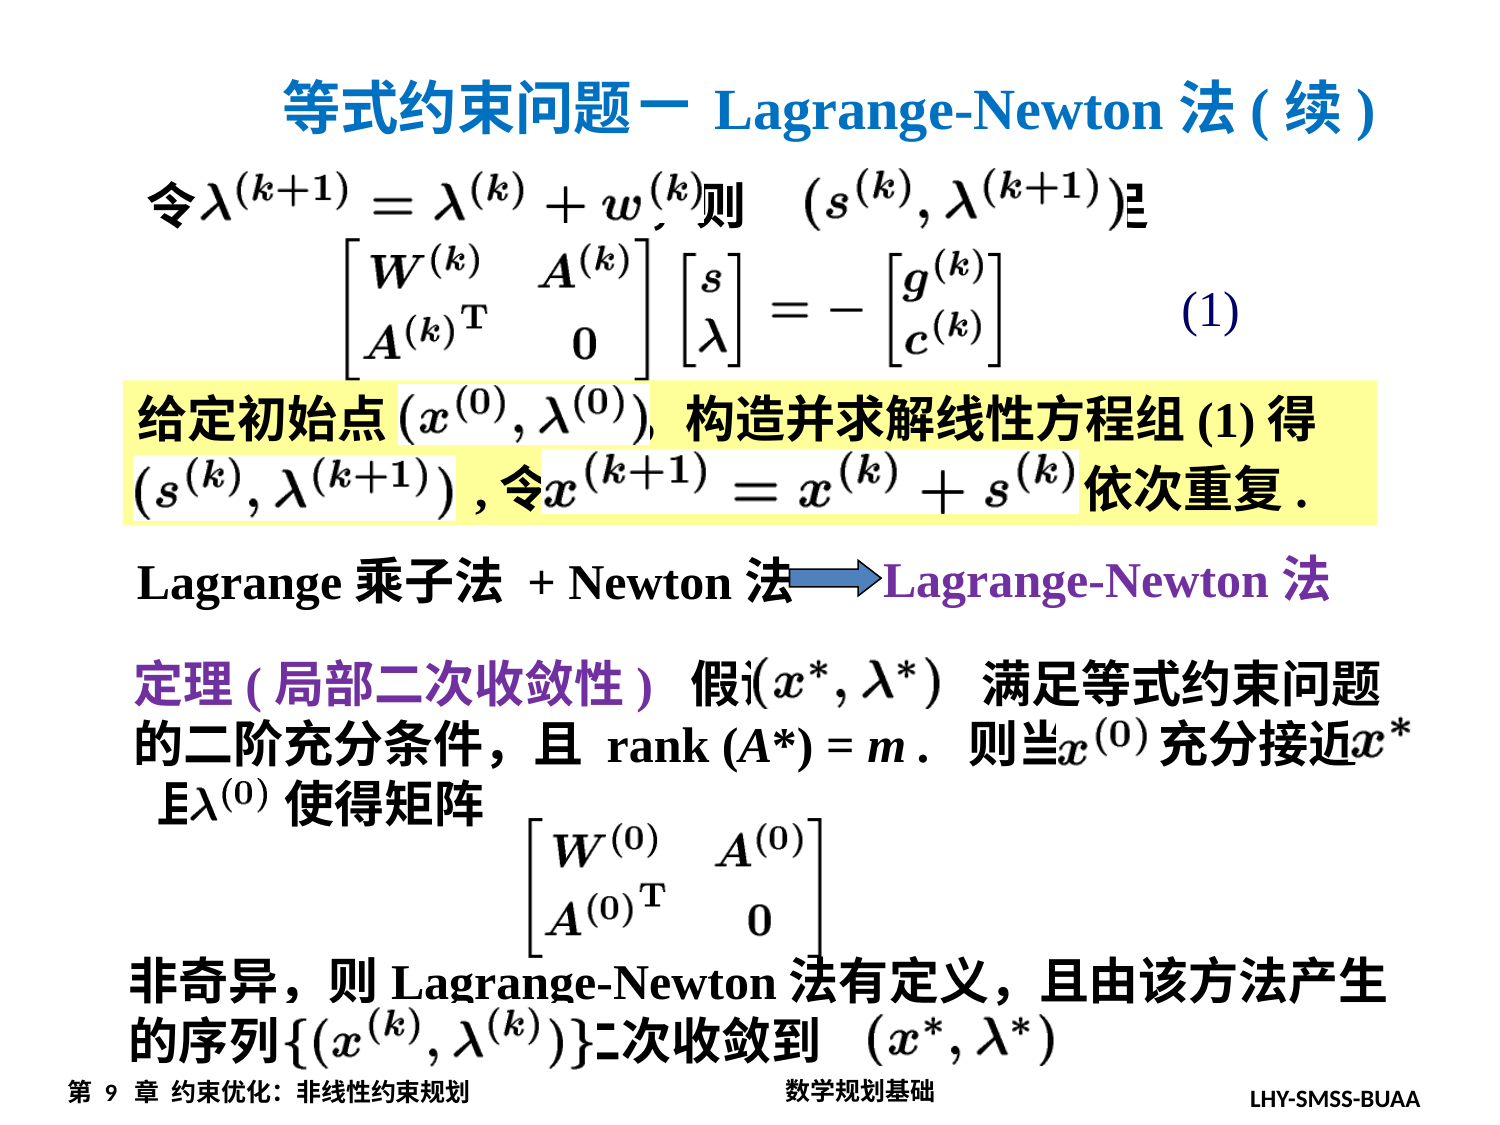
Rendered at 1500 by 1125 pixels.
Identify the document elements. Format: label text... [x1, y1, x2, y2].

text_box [114, 941, 1405, 1078]
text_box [343, 233, 1334, 376]
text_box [138, 541, 882, 617]
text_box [122, 377, 1378, 526]
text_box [130, 165, 1326, 242]
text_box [118, 642, 1414, 840]
picture [524, 815, 825, 941]
text_box Lagrange-Newton法 [879, 539, 1346, 615]
text_box 等式约束问题－Lagrange-Newton法(续) [229, 55, 1430, 150]
